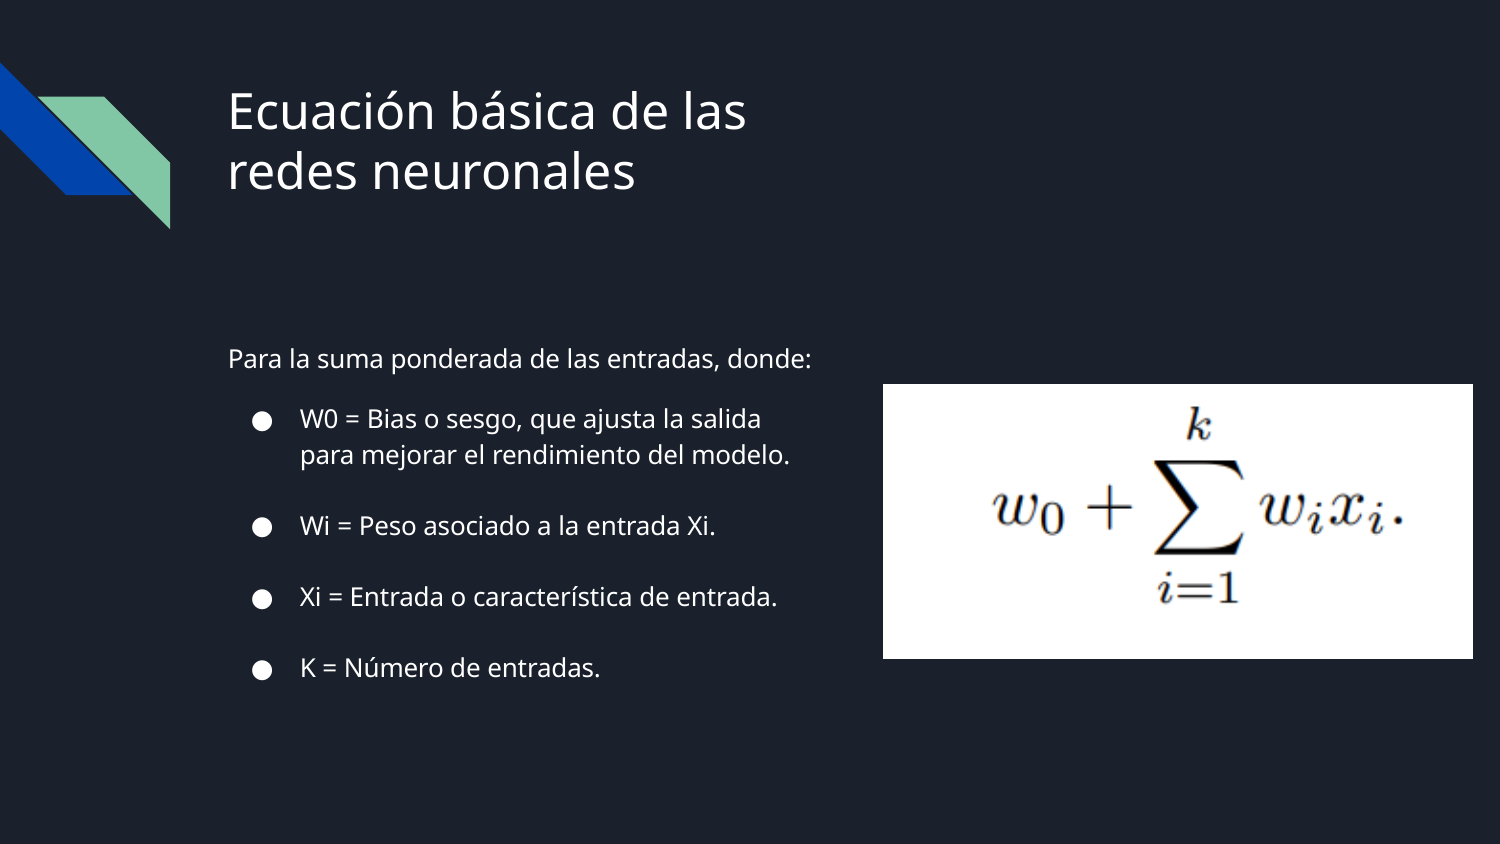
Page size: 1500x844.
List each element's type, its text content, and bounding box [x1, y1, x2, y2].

picture [883, 384, 1473, 659]
title Ecuación básica de las redes neuronales [212, 64, 836, 310]
list Para la suma ponderada de las entradas, donde: W0​ = Bias o sesgo, que ajusta la salida para mejorar el rendimiento del modelo. Wi​ = Peso asociado a la entrada Xi​. Xi​ = Entrada o característica de entrada. K = Número de entradas. [212, 323, 836, 720]
